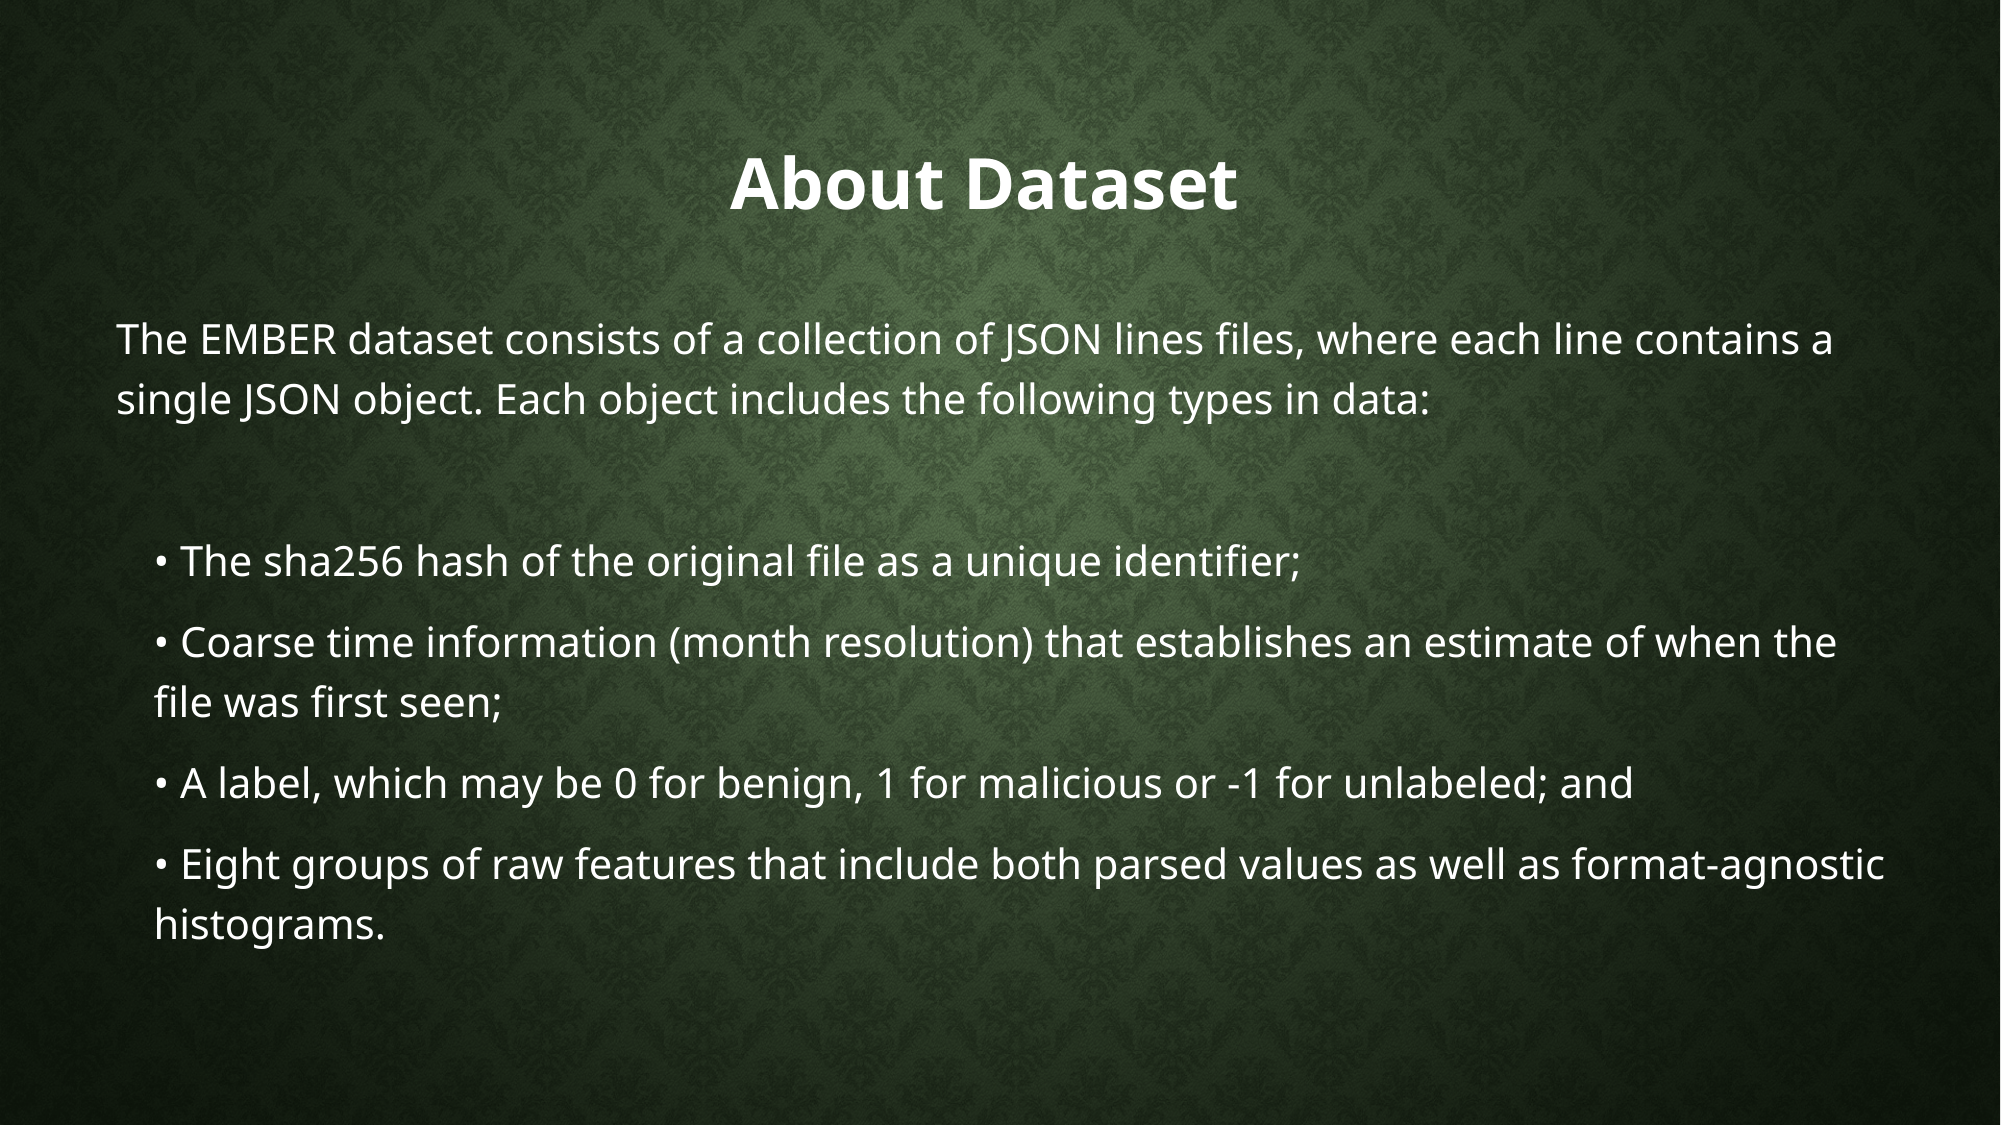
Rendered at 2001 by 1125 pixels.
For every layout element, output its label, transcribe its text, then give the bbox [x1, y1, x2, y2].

title About Dataset [136, 78, 1835, 295]
picture [0, 0, 2001, 1125]
list The EMBER dataset consists of a collection of JSON lines files, where each line contains a single JSON object. Each object includes the following types in data: • The sha256 hash of the original file as a unique identifier; • Coarse time information (month resolution) that establishes an estimate of when the file was first seen; • A label, which may be 0 for benign, 1 for malicious or -1 for unlabeled; and • Eight groups of raw features that include both parsed values as well as format-agnostic histograms. [100, 295, 1903, 1051]
